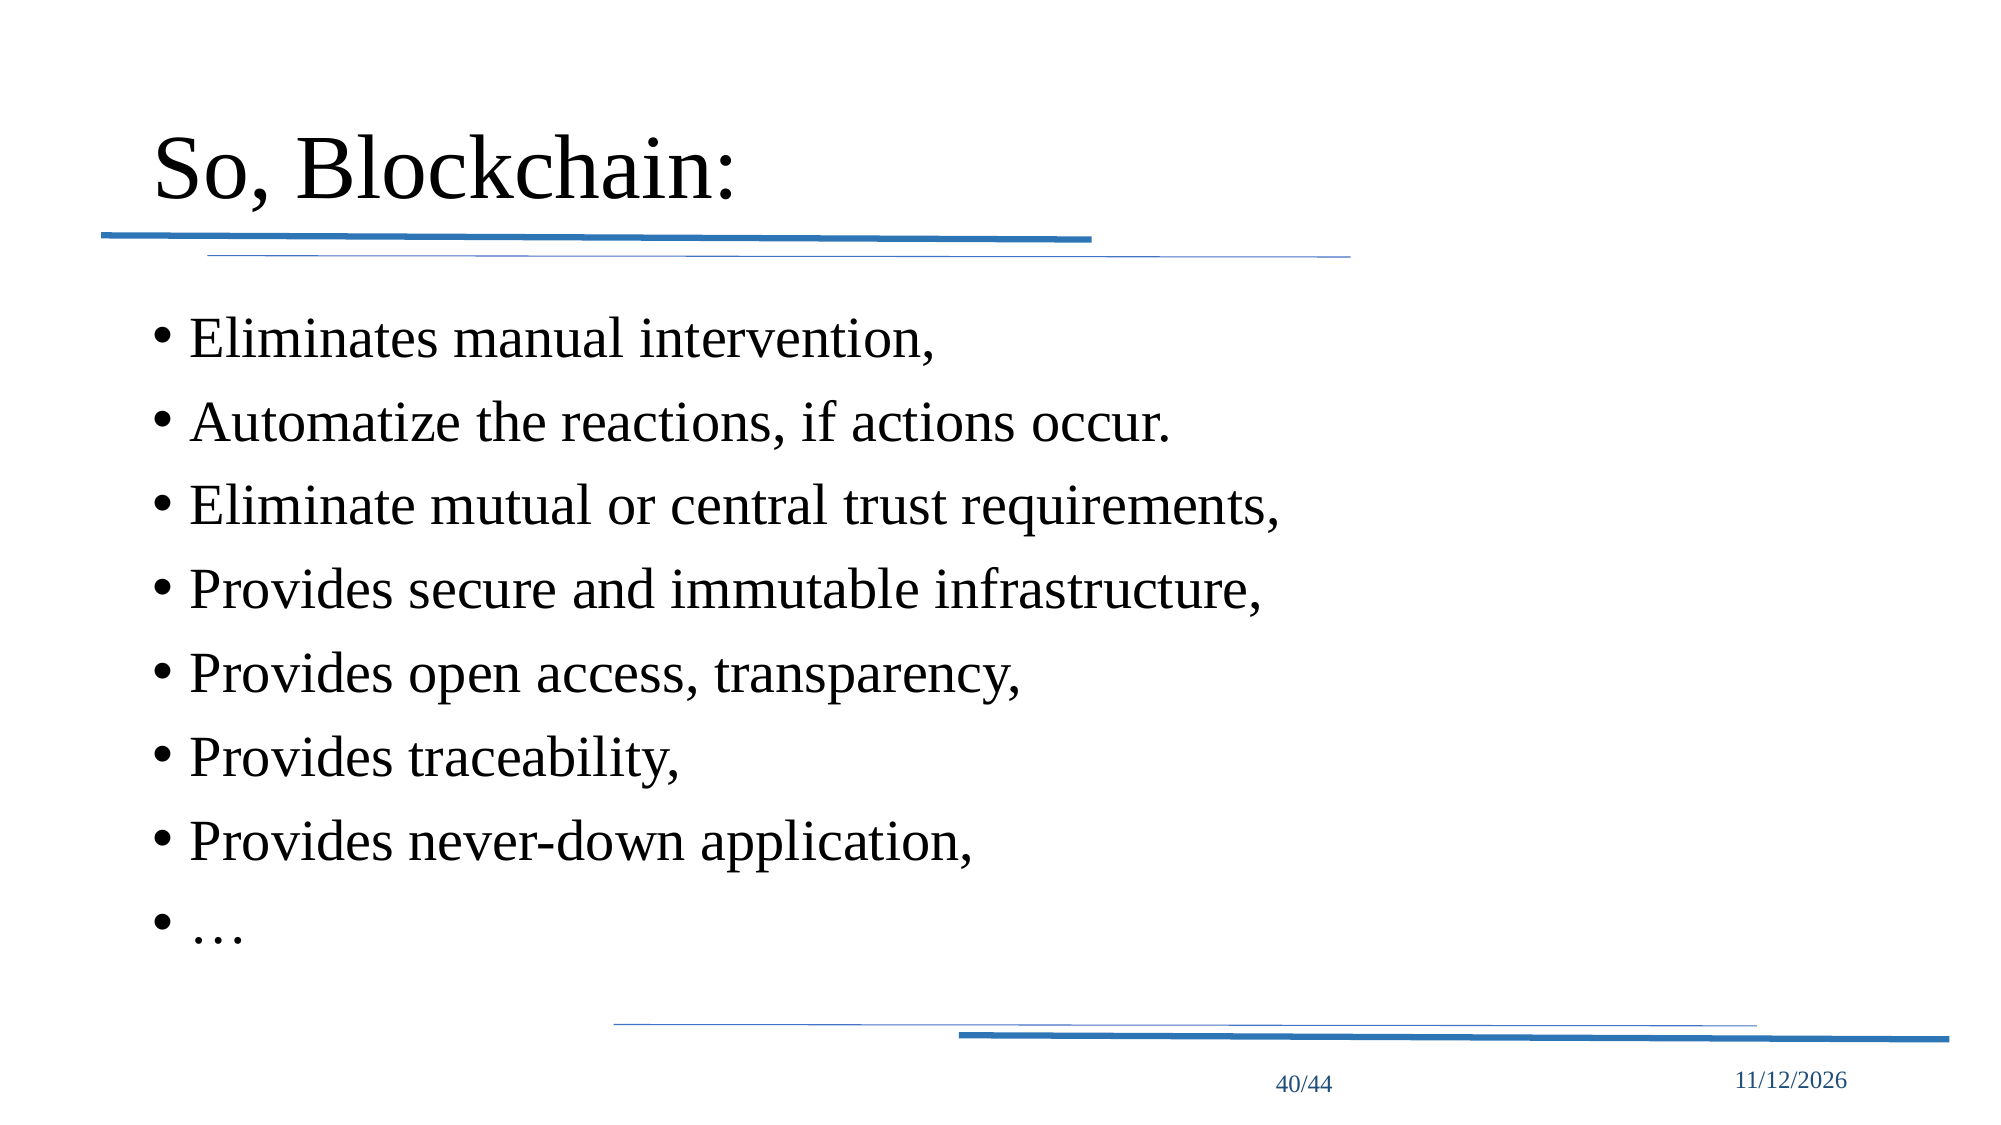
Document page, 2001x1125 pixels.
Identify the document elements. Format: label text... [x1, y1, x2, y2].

title So, Blockchain: [137, 59, 1863, 278]
list Eliminates manual intervention, Automatize the reactions, if actions occur. Eliminate mutual or central trust requirements, Provides secure and immutable infrastructure, Provides open access, transparency, Provides traceability, Provides never-down application, … [137, 299, 1863, 1014]
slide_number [1651, 1048, 1863, 1109]
slide_number 40/44 [1226, 1044, 1348, 1122]
